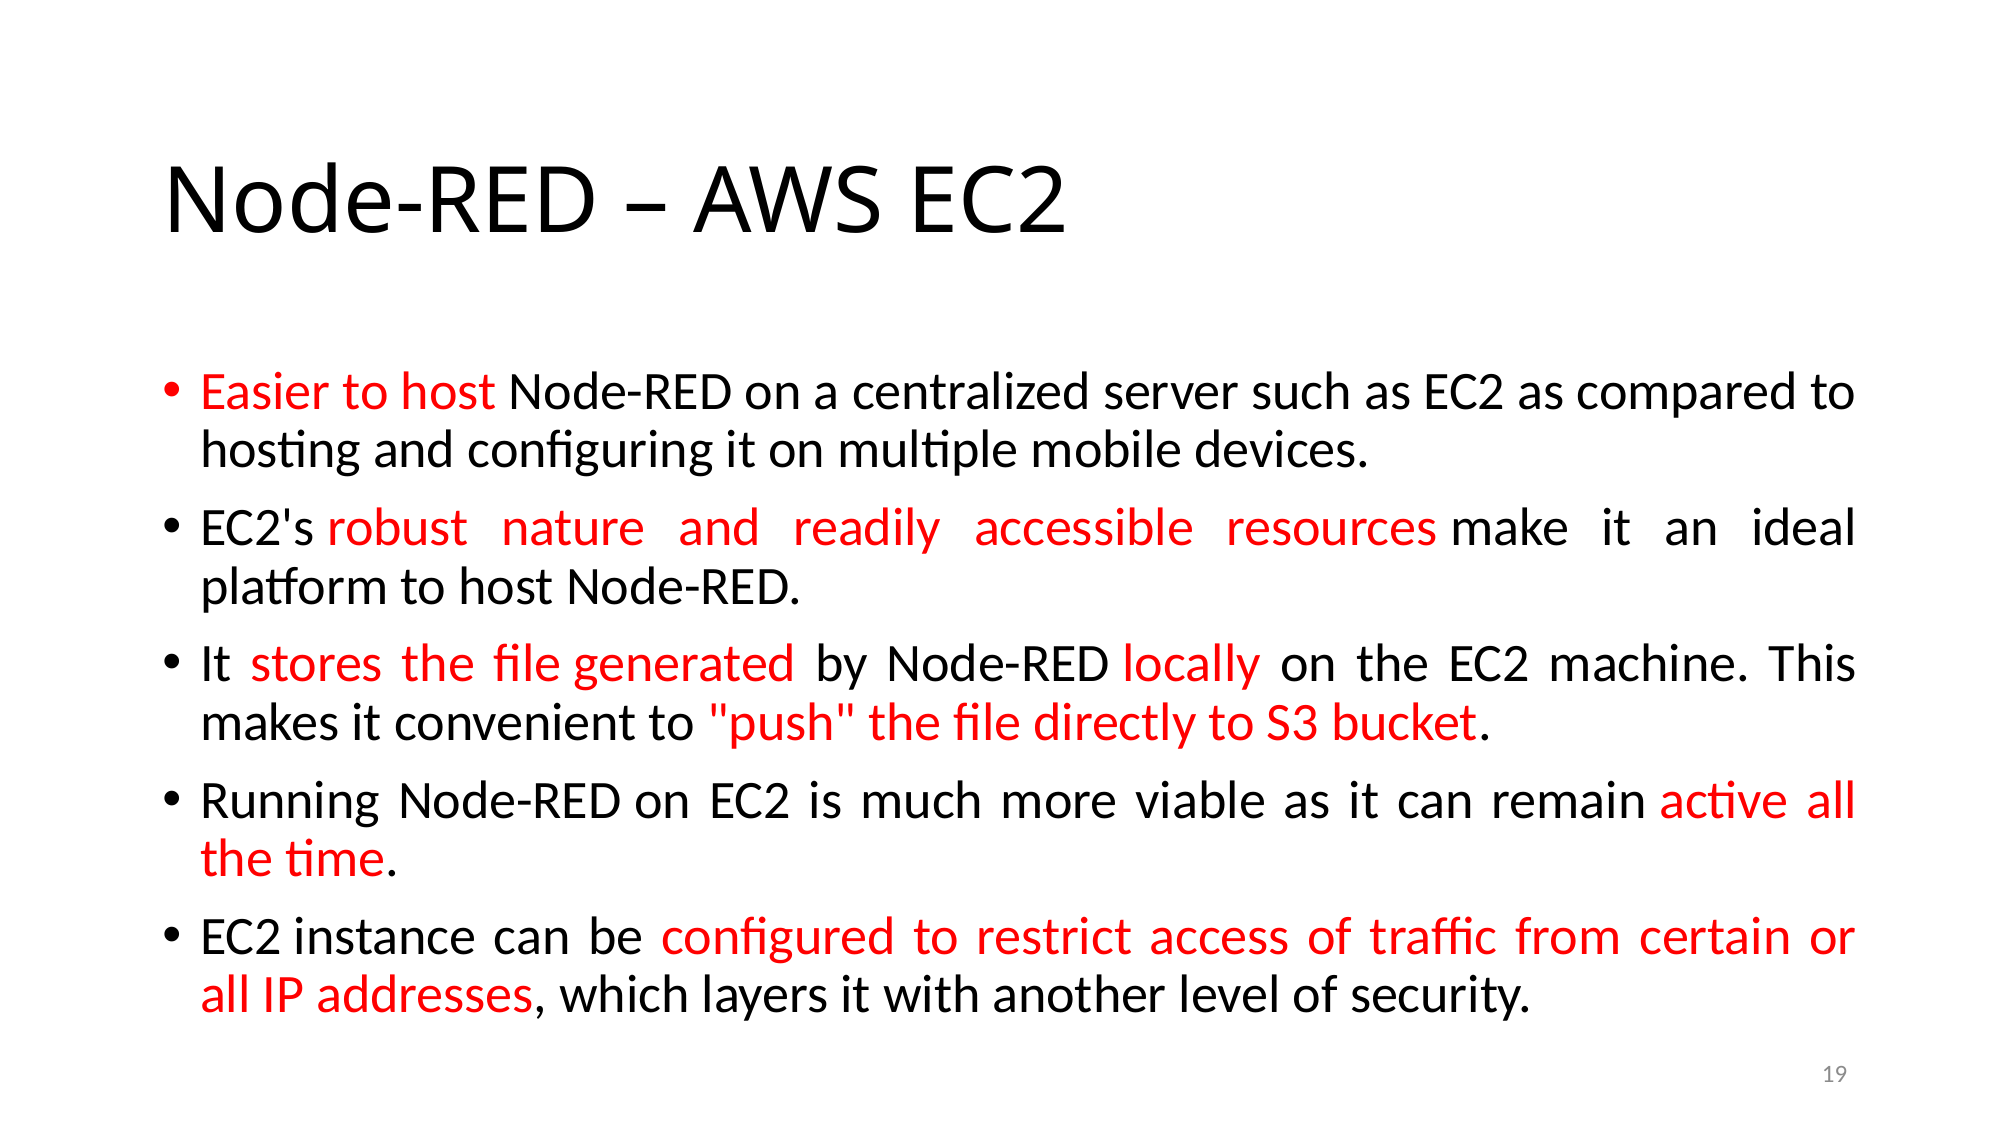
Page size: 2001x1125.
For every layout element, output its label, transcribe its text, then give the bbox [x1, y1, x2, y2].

list Easier to host Node-RED on a centralized server such as EC2 as compared to hosting and configuring it on multiple mobile devices. EC2's robust nature and readily accessible resources make it an ideal platform to host Node-RED. It stores the file generated by Node-RED locally on the EC2 machine. This makes it convenient to "push" the file directly to S3 bucket. Running Node-RED on EC2 is much more viable as it can remain active all the time. EC2 instance can be configured to restrict access of traffic from certain or all IP addresses, which layers it with another level of security. [147, 355, 1873, 1042]
title Node-RED – AWS EC2 [147, 94, 1873, 312]
slide_number 19 [1412, 1042, 1863, 1103]
